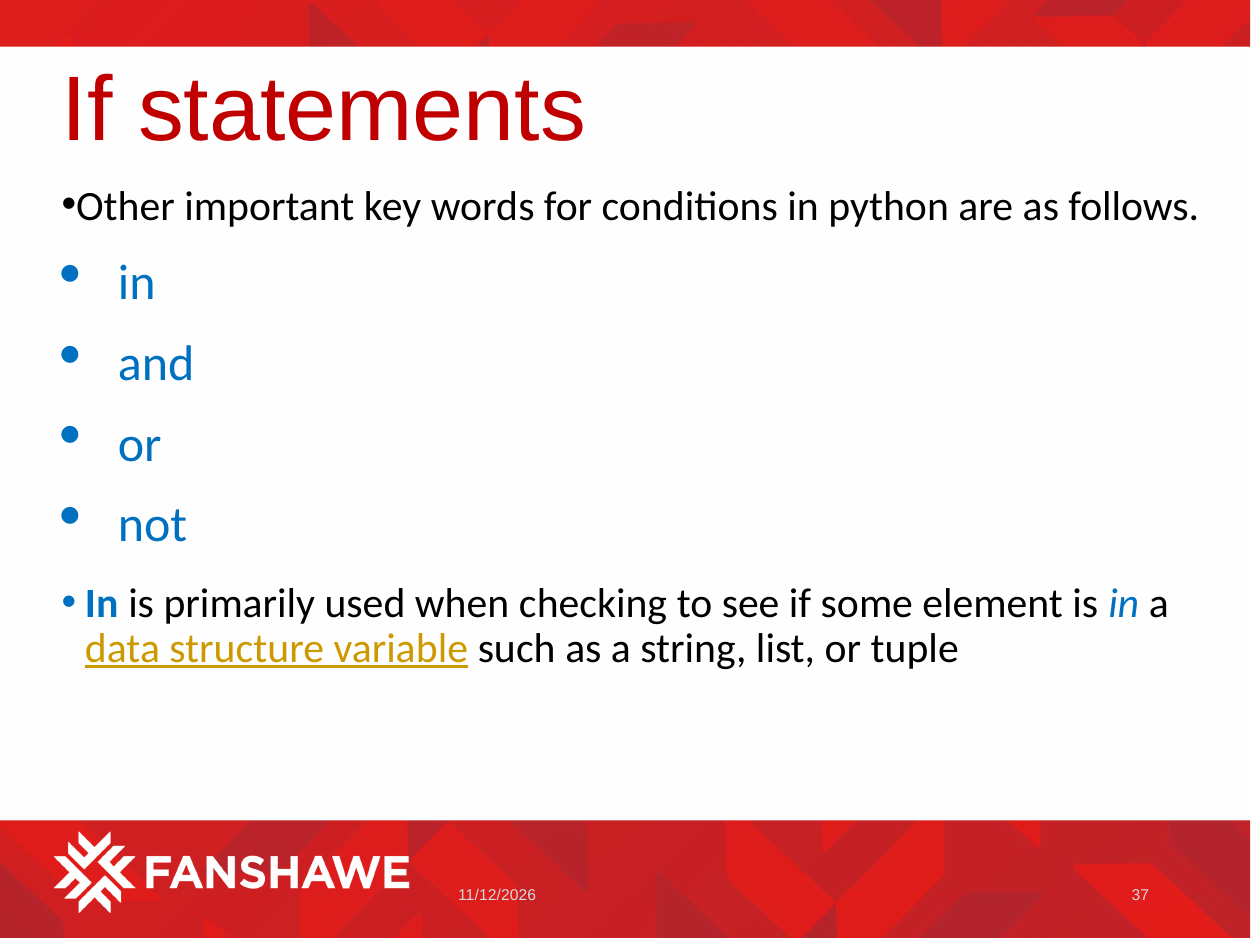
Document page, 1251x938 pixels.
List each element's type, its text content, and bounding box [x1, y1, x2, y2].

slide_number 37 [1066, 868, 1165, 919]
list Other important key words for conditions in python are as follows. in and or not In is primarily used when checking to see if some element is in a data structure variable such as a string, list, or tuple [46, 167, 1225, 724]
picture [0, 0, 1251, 938]
title If statements [46, 49, 1165, 167]
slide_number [443, 868, 606, 919]
